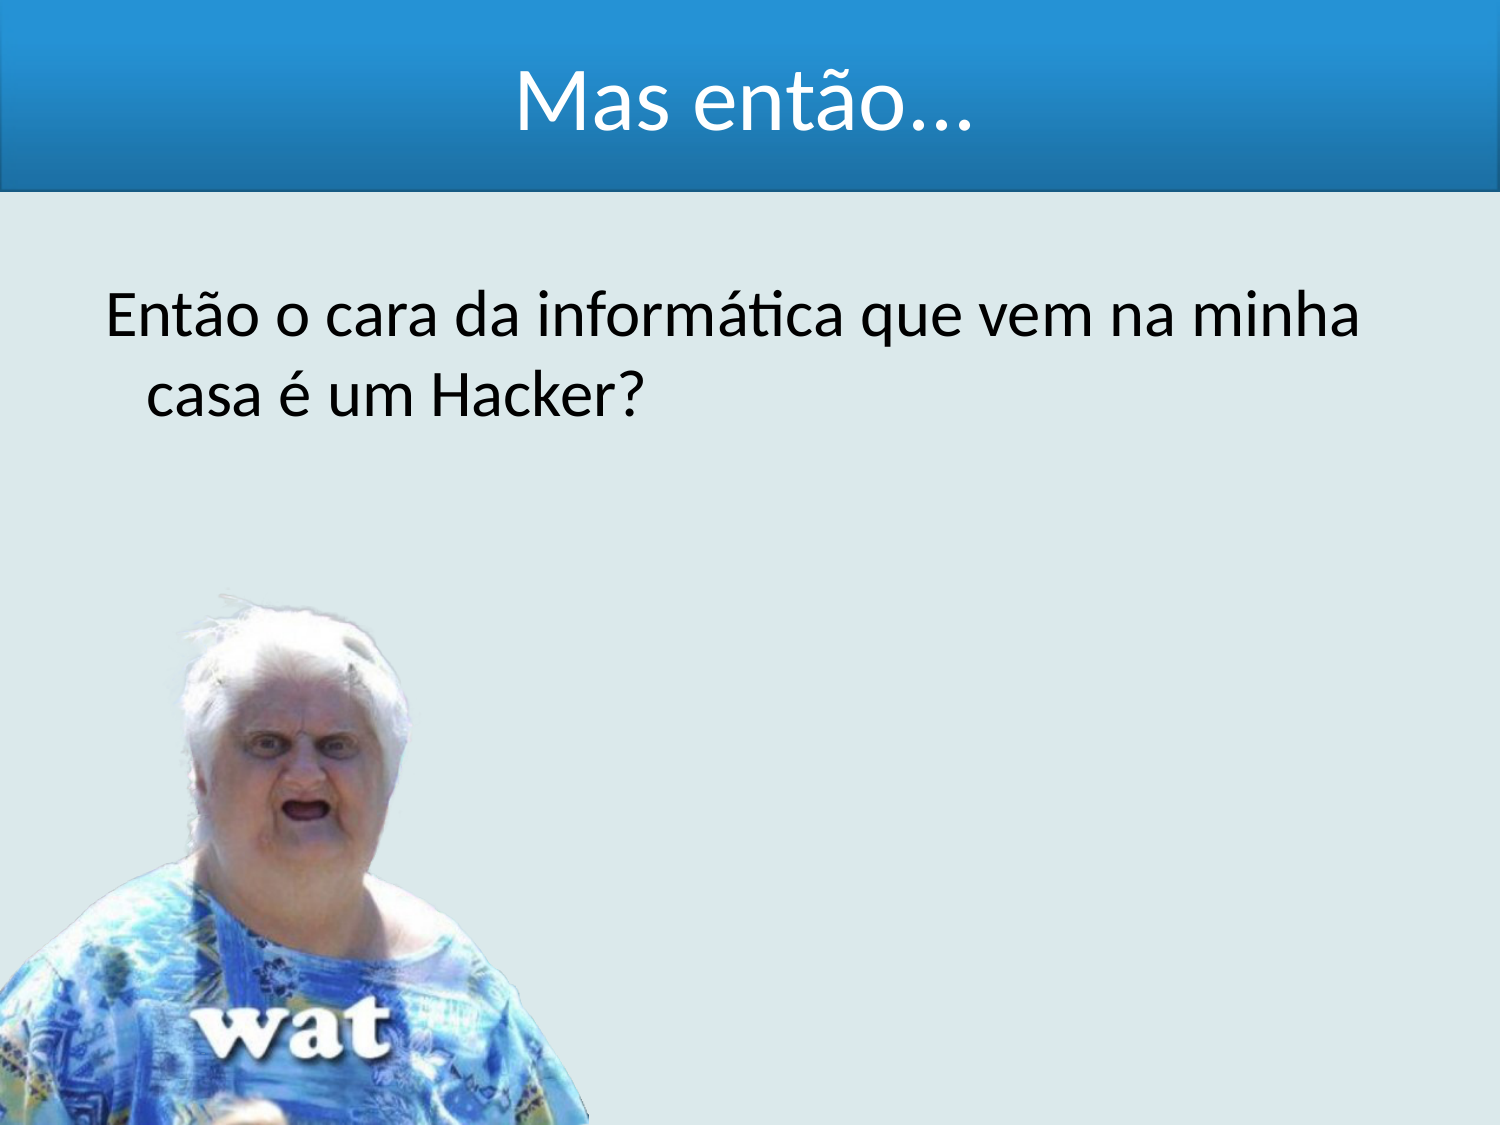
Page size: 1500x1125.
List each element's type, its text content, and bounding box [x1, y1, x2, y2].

picture [0, 538, 589, 1125]
list Então o cara da informática que vem na minha casa é um Hacker? [75, 262, 1425, 1005]
picture [0, 0, 1500, 192]
